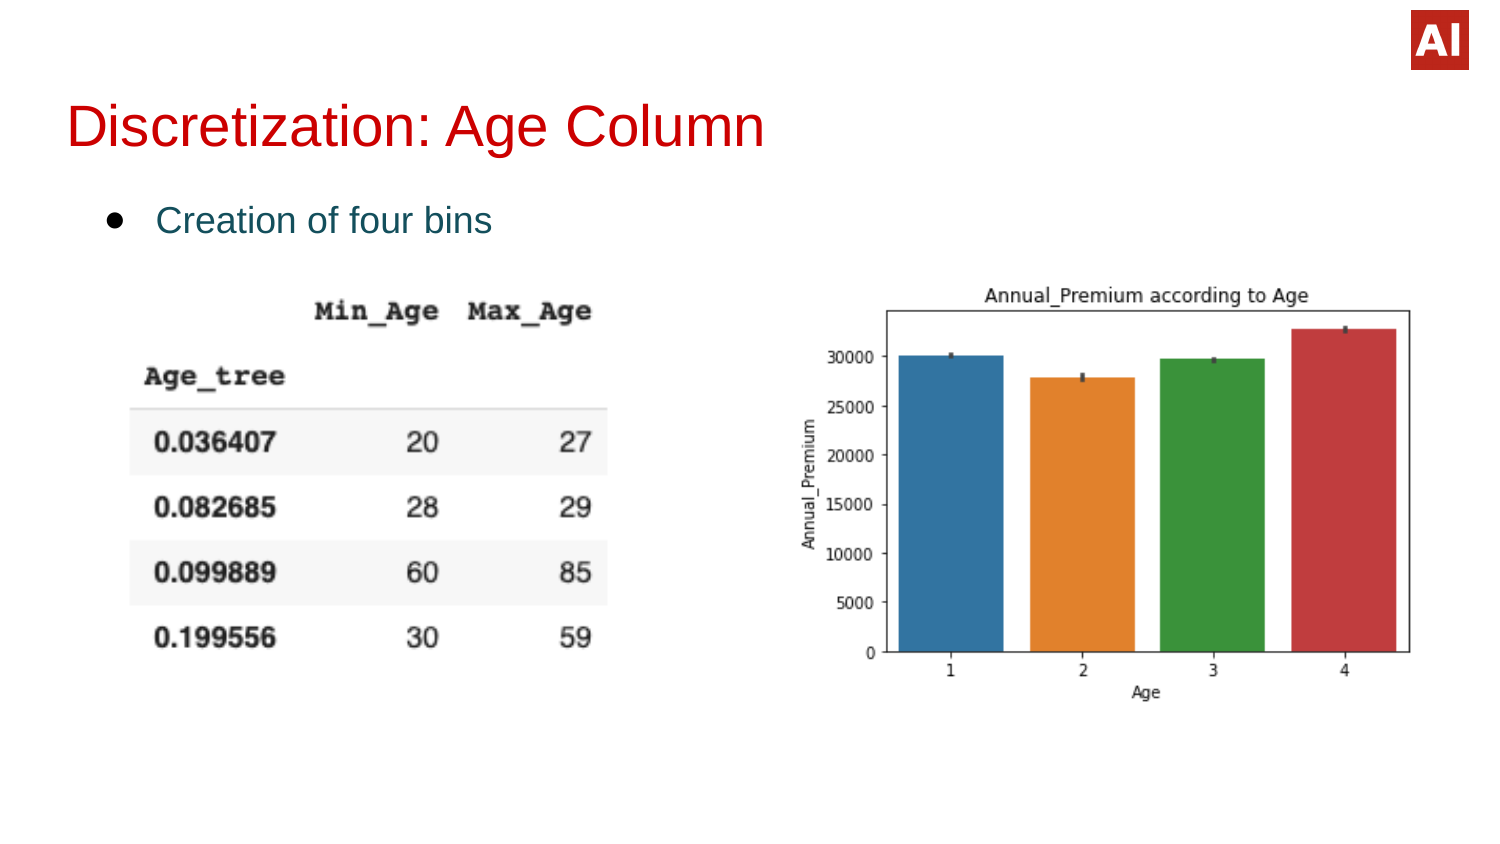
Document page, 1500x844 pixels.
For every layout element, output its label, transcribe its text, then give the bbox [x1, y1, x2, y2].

picture [1411, 10, 1469, 70]
title Discretization: Age Column [51, 72, 1449, 167]
picture [124, 275, 631, 690]
text_box Creation of four bins [65, 180, 1355, 256]
picture [791, 275, 1420, 711]
